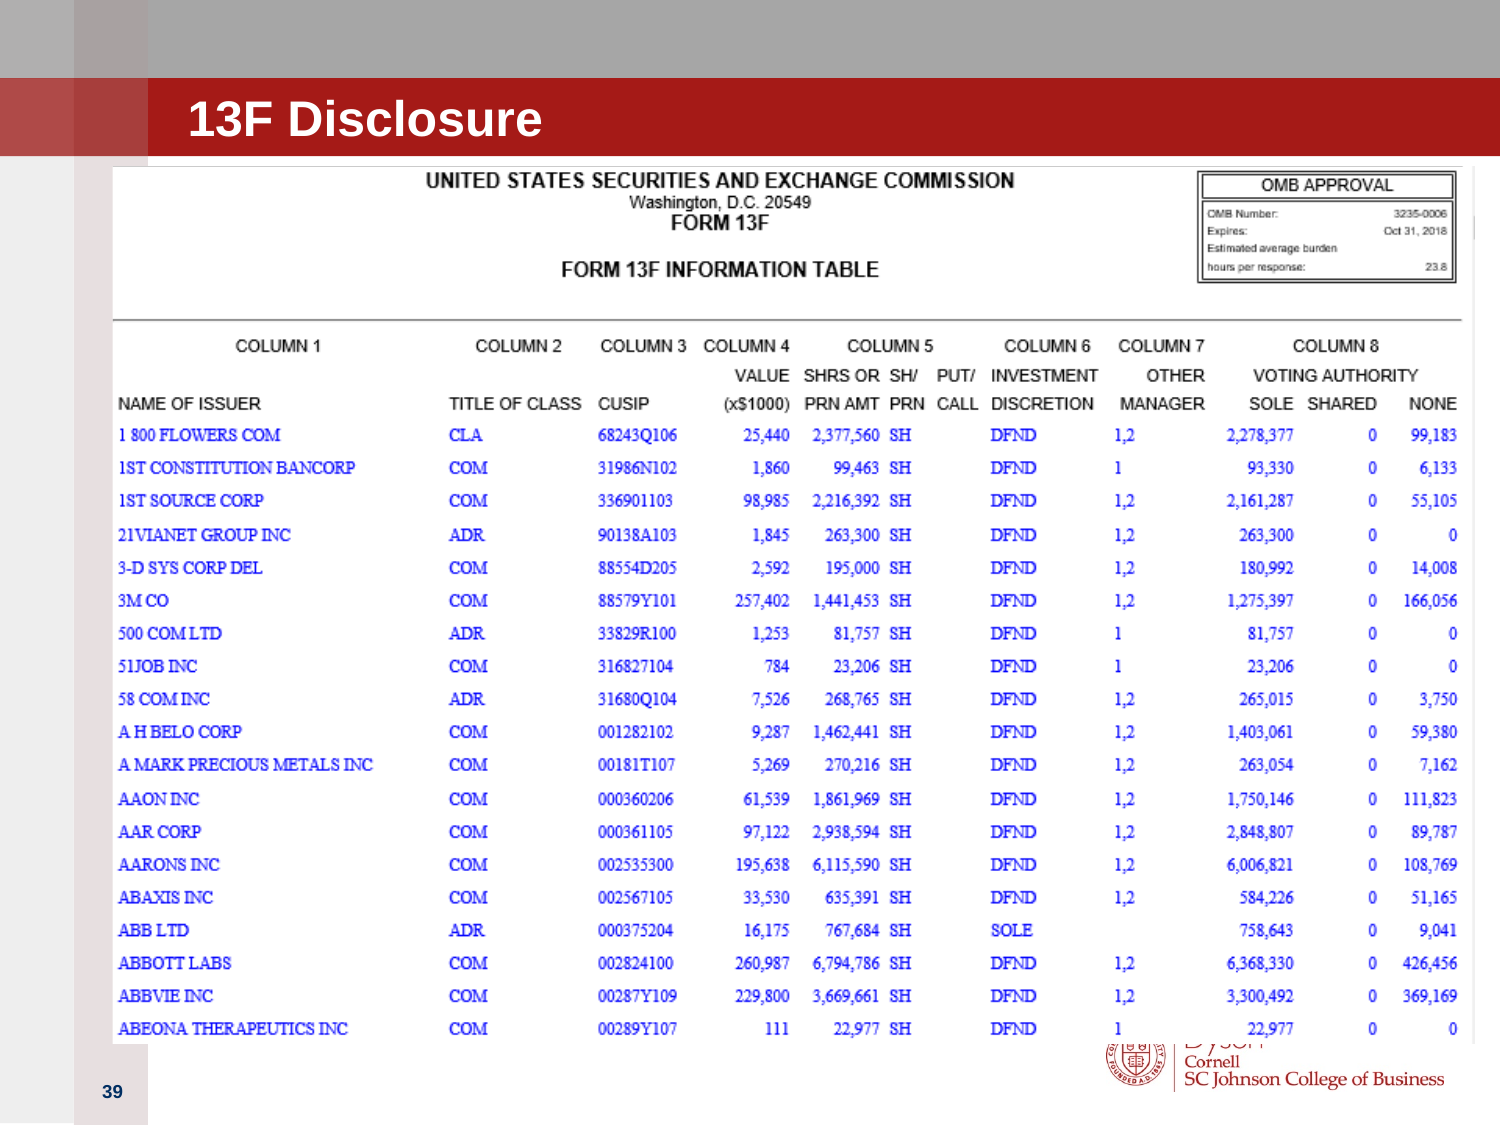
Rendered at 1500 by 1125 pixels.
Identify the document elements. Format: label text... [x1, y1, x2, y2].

slide_number 39 [74, 1071, 151, 1125]
title 13F Disclosure [187, 46, 1169, 147]
picture [112, 165, 1476, 1092]
